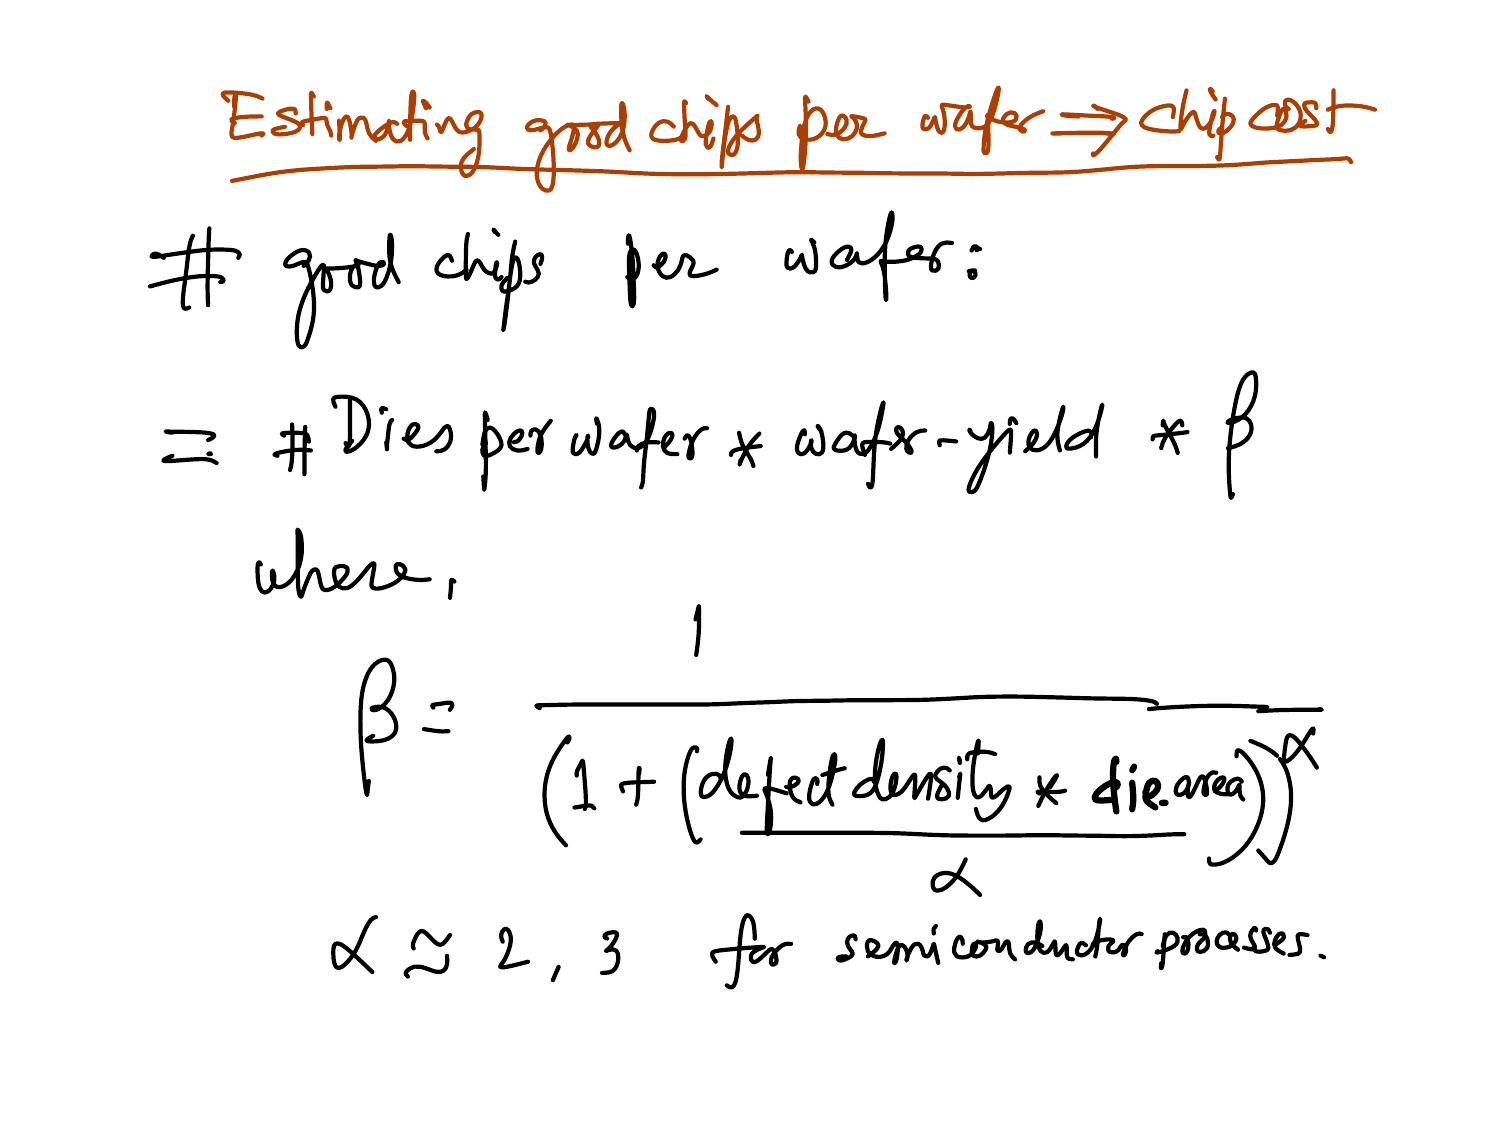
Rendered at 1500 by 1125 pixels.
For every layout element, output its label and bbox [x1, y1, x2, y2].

text_box [149, 87, 1376, 988]
